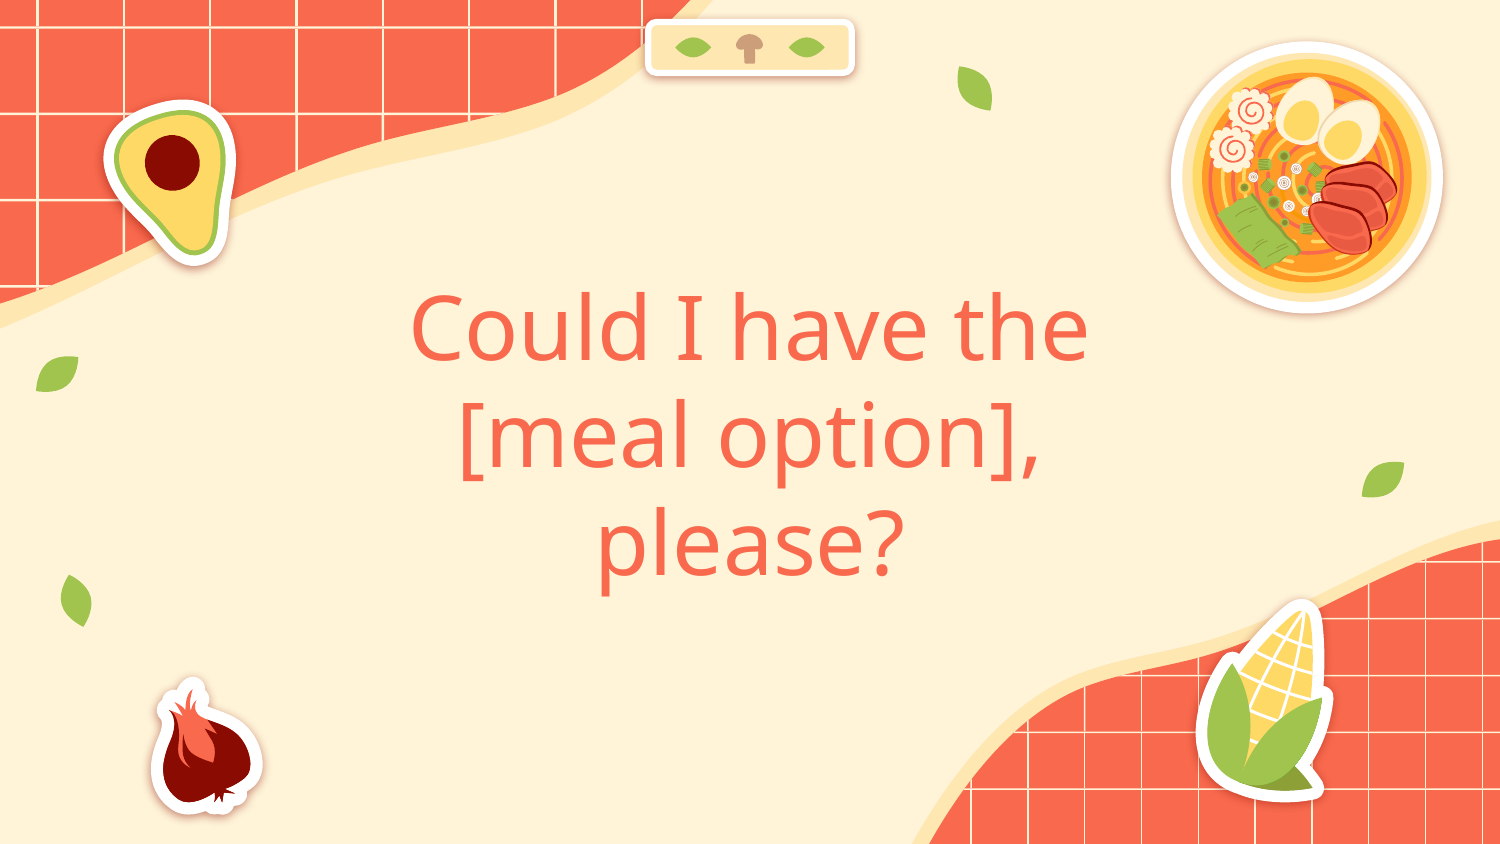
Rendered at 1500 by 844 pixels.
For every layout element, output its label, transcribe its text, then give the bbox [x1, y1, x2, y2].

text_box [675, 37, 712, 58]
text_box [648, 21, 852, 73]
text_box [788, 37, 825, 58]
text_box [736, 34, 763, 64]
title Could I have the [meal option], please? [280, 362, 1220, 501]
